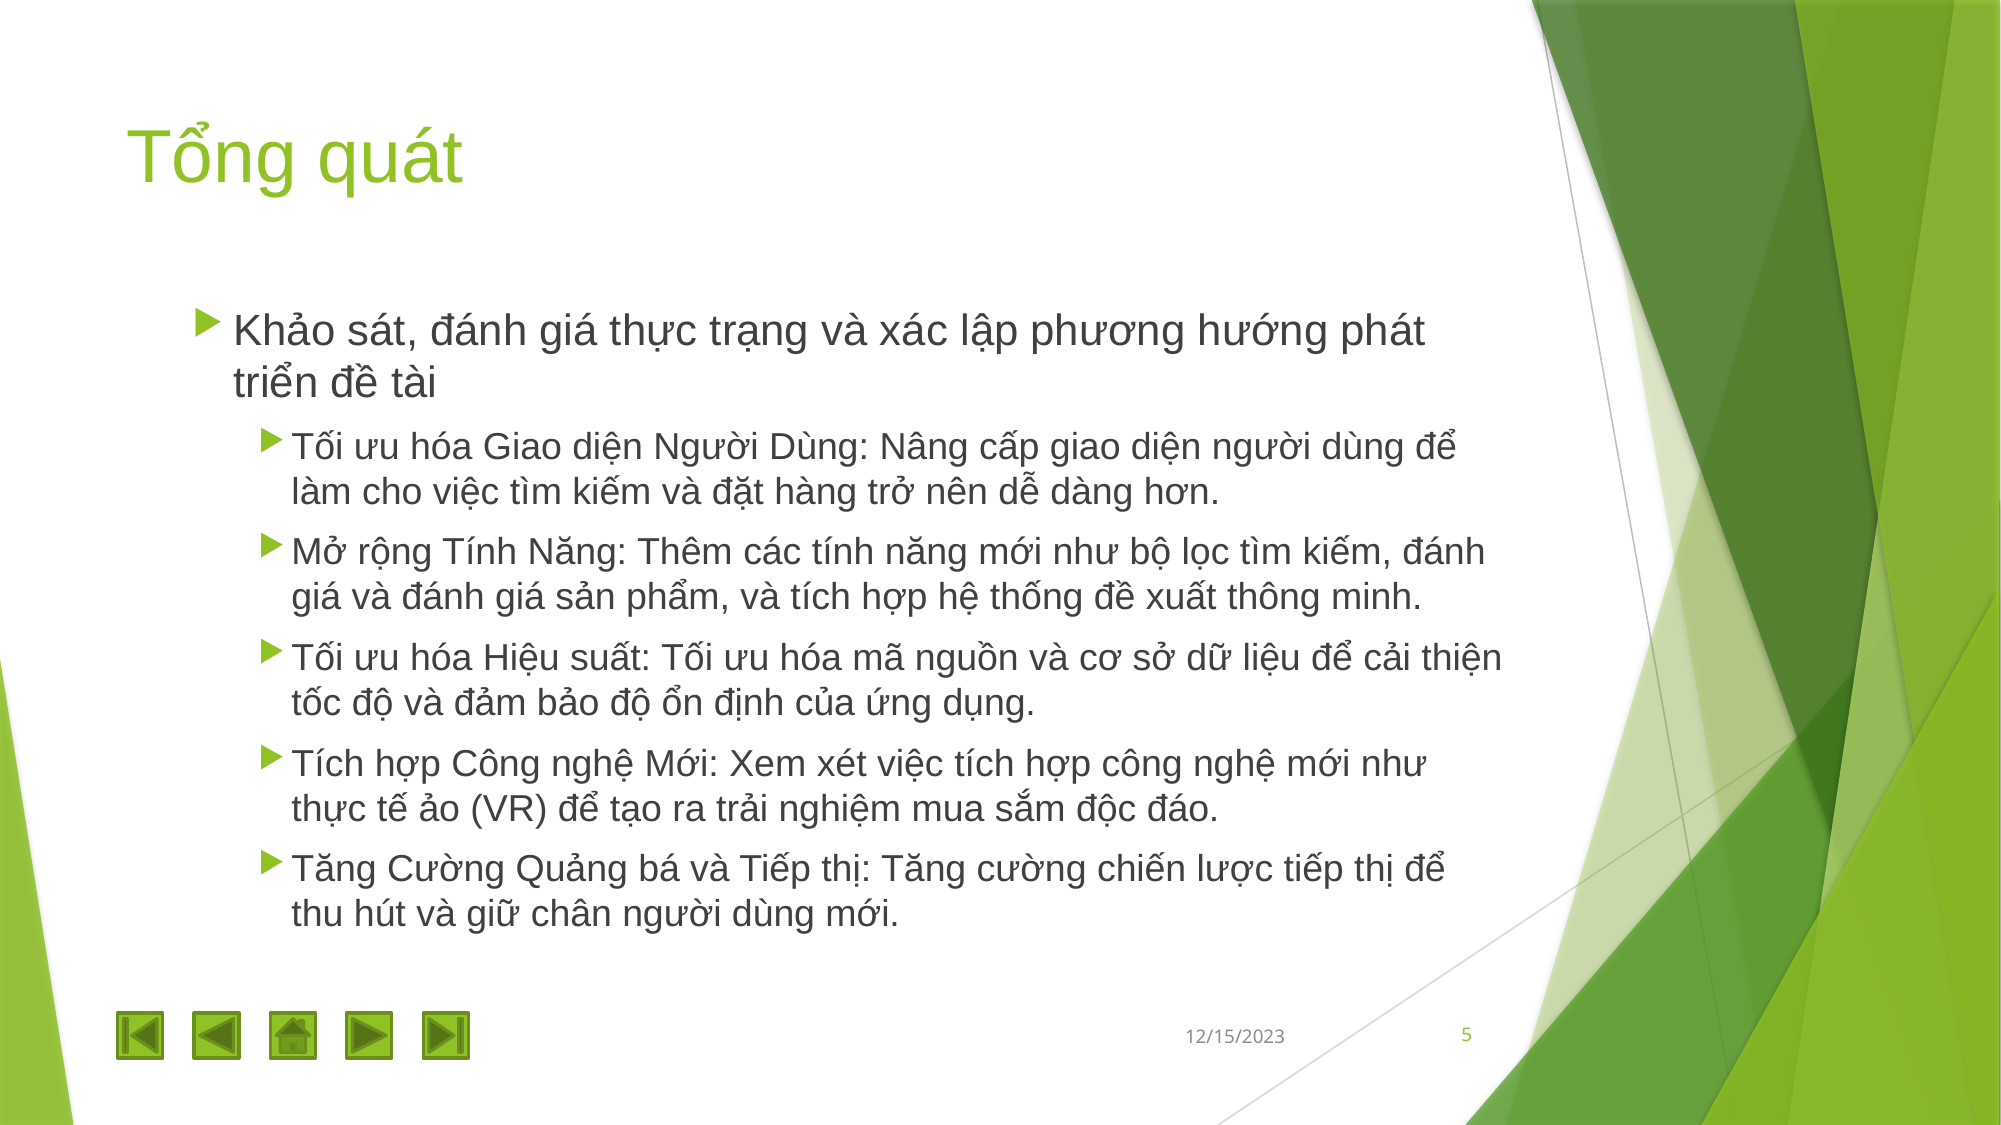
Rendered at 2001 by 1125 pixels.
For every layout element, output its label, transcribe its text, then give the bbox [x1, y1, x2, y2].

title Tổng quát [111, 99, 1522, 238]
list Khảo sát, đánh giá thực trạng và xác lập phương hướng phát triển đề tài Tối ưu hóa Giao diện Người Dùng: Nâng cấp giao diện người dùng để làm cho việc tìm kiếm và đặt hàng trở nên dễ dàng hơn. Mở rộng Tính Năng: Thêm các tính năng mới như bộ lọc tìm kiếm, đánh giá và đánh giá sản phẩm, và tích hợp hệ thống đề xuất thông minh. Tối ưu hóa Hiệu suất: Tối ưu hóa mã nguồn và cơ sở dữ liệu để cải thiện tốc độ và đảm bảo độ ổn định của ứng dụng. Tích hợp Công nghệ Mới: Xem xét việc tích hợp công nghệ mới như thực tế ảo (VR) để tạo ra trải nghiệm mua sắm độc đáo. Tăng Cường Quảng bá và Tiếp thị: Tăng cường chiến lược tiếp thị để thu hút và giữ chân người dùng mới. [111, 293, 1522, 991]
slide_number 5 [1375, 1005, 1488, 1066]
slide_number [1150, 1005, 1300, 1066]
